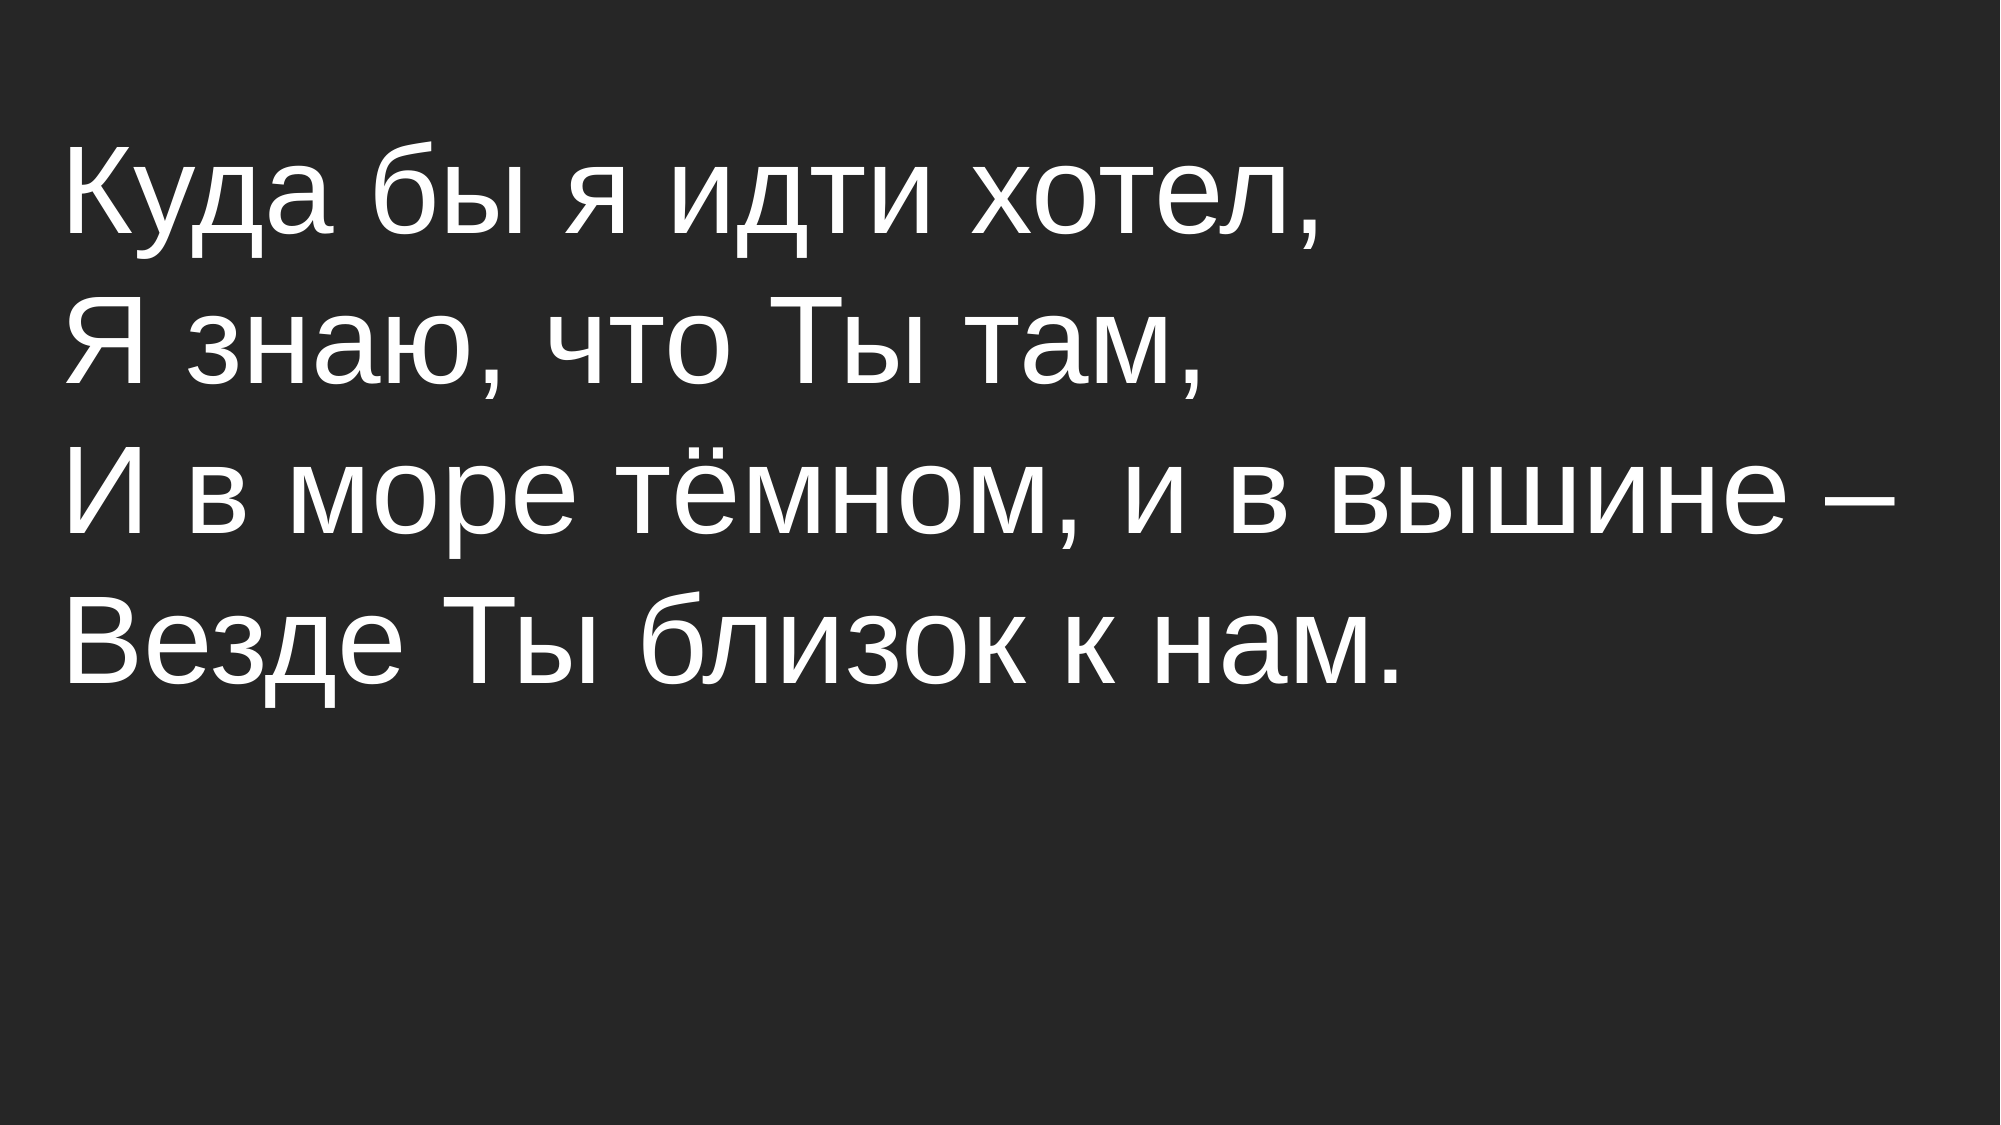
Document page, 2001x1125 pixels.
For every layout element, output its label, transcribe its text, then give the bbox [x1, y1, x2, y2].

title Куда бы я идти хотел, Я знаю, что Ты там, И в море тёмном, и в вышине – Везде Ты близок к нам. [45, 101, 1961, 1125]
